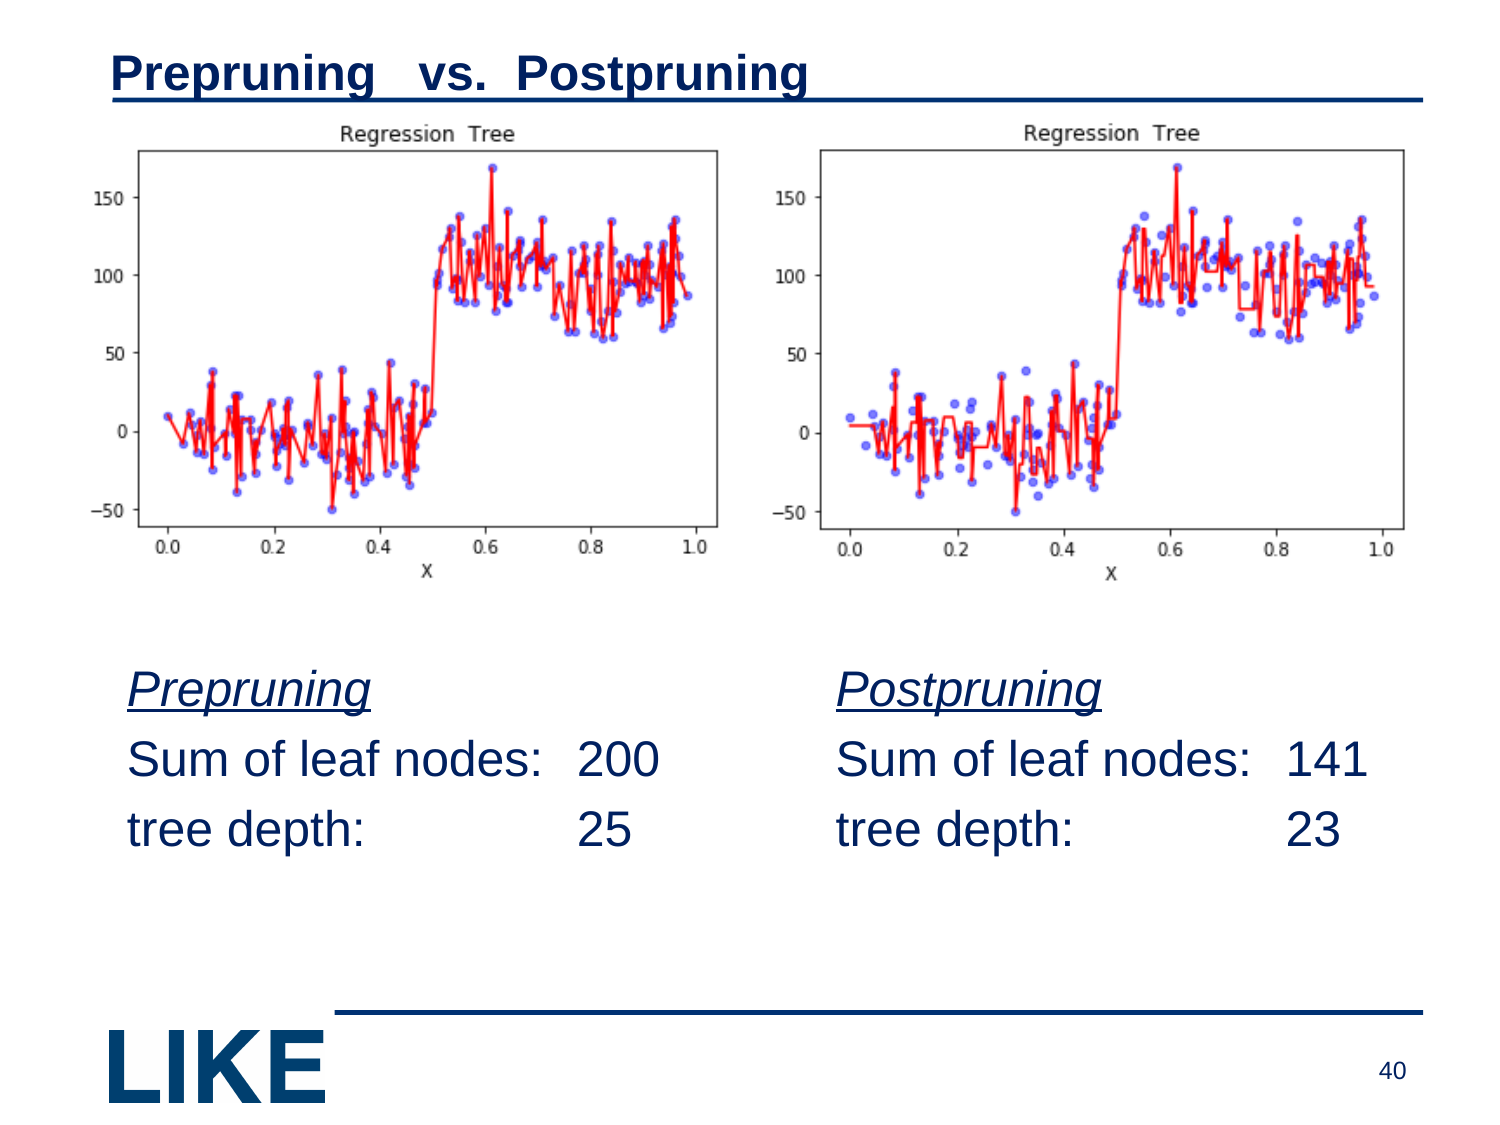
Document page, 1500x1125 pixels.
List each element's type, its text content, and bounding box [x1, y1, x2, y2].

picture [761, 115, 1412, 587]
picture [109, 1030, 325, 1103]
text_box Postpruning Sum of leaf nodes: 141 tree depth: 23 [820, 648, 1500, 929]
text_box Prepruning Sum of leaf nodes: 200 tree depth: 25 [112, 648, 820, 929]
picture [76, 116, 727, 586]
title Prepruning vs. Postpruning [95, 32, 1446, 161]
